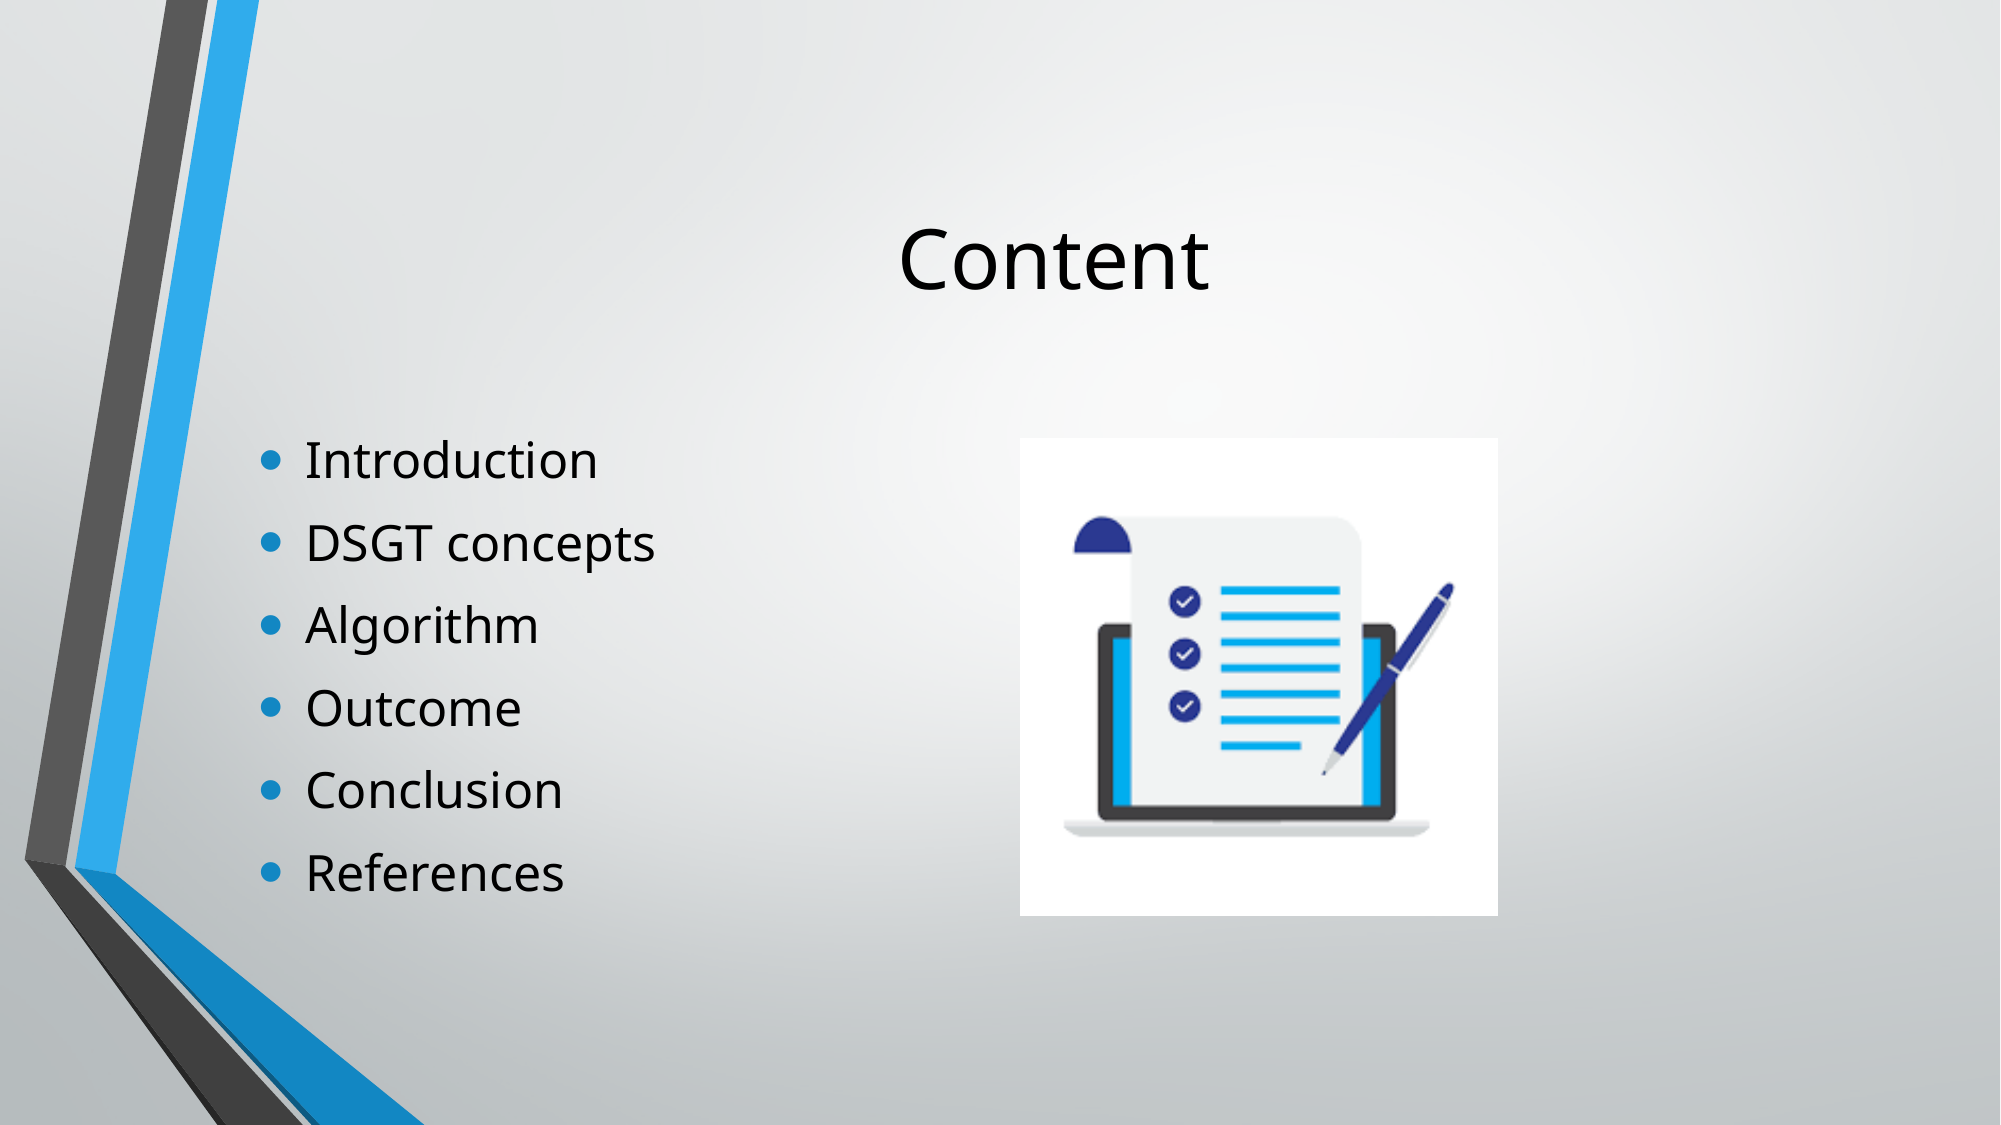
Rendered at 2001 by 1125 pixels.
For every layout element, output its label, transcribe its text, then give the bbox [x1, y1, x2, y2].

title Content [243, 112, 1887, 380]
list Introduction DSGT concepts Algorithm Outcome Conclusion References [243, 380, 1887, 950]
picture [1020, 438, 1498, 916]
